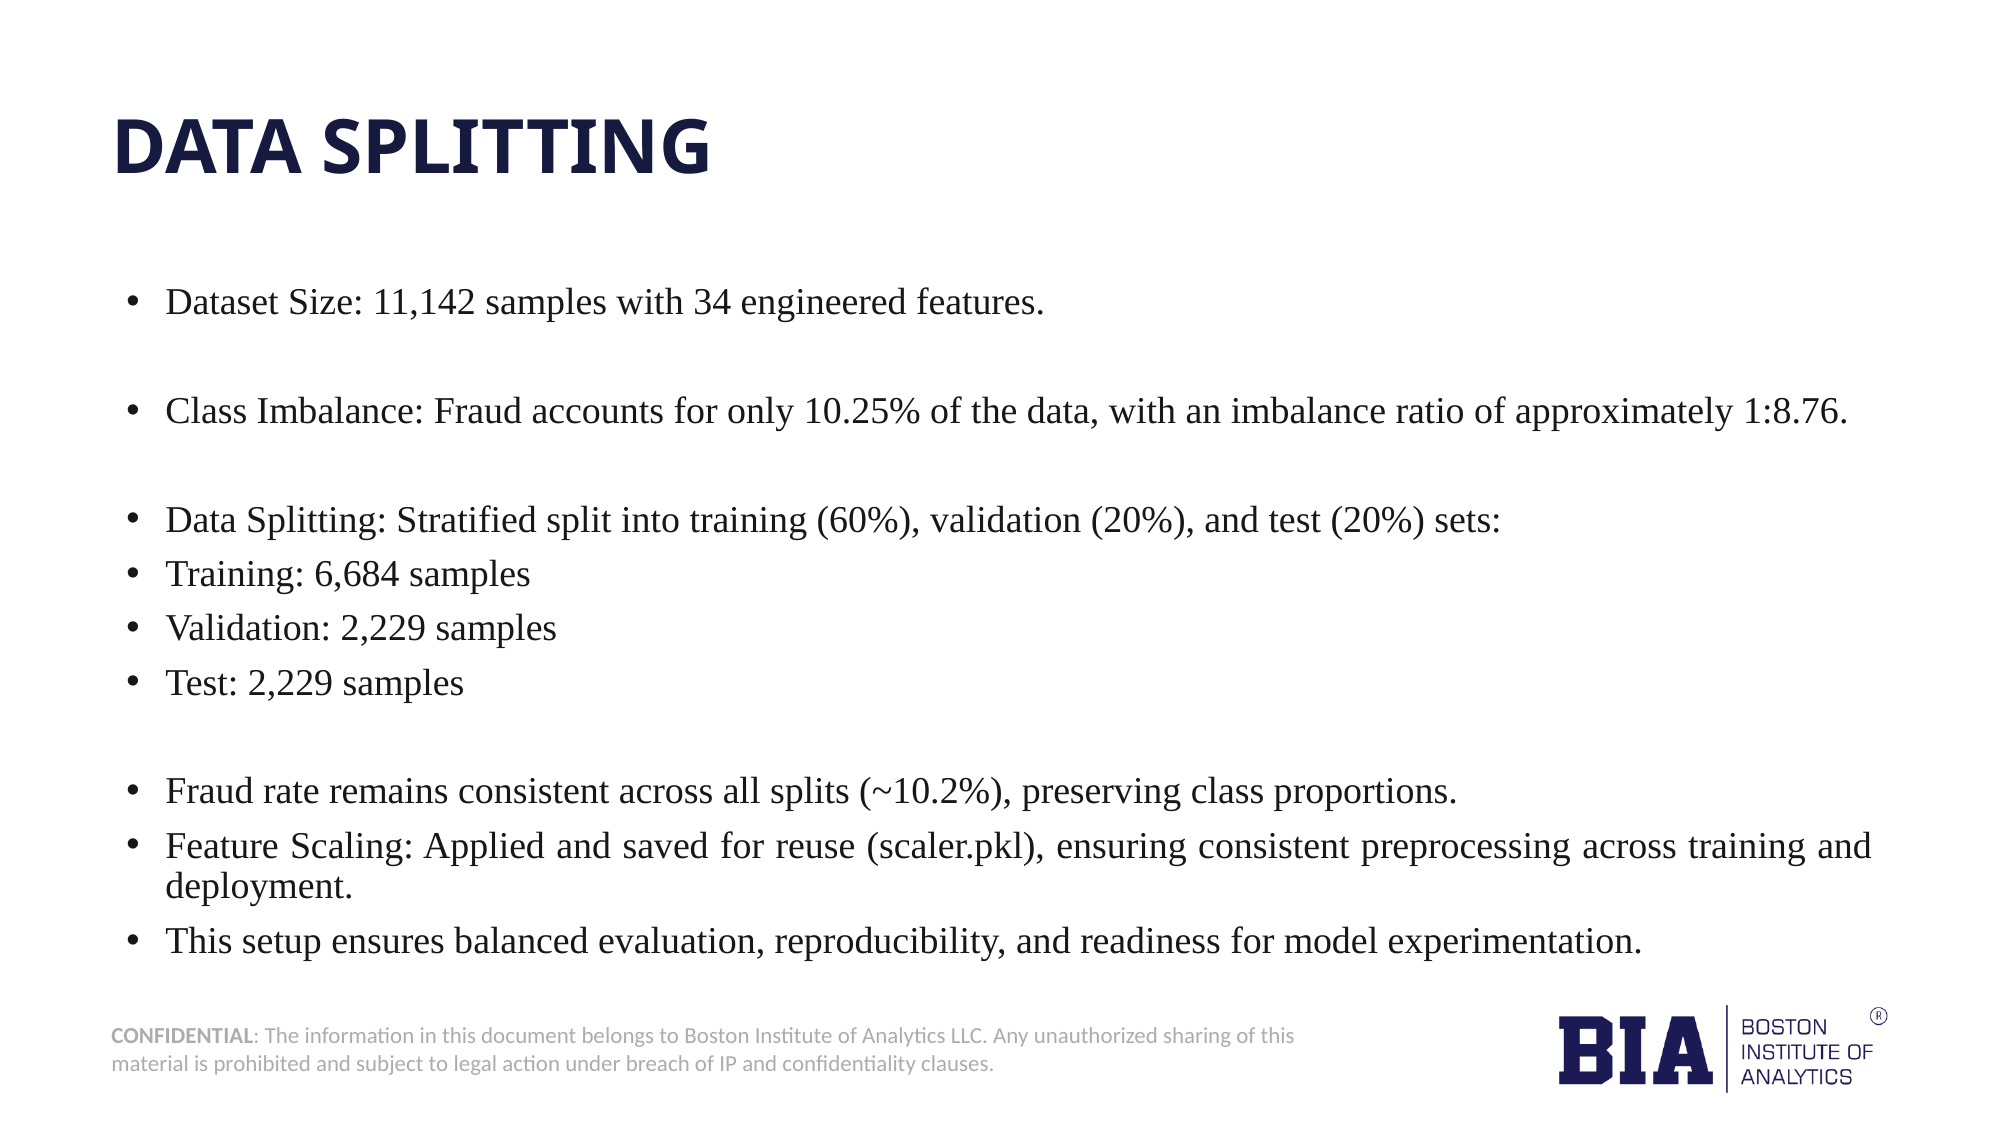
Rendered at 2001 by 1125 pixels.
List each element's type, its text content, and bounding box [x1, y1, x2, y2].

list Dataset Size: 11,142 samples with 34 engineered features. Class Imbalance: Fraud accounts for only 10.25% of the data, with an imbalance ratio of approximately 1:8.76. Data Splitting: Stratified split into training (60%), validation (20%), and test (20%) sets: Training: 6,684 samples Validation: 2,229 samples Test: 2,229 samples Fraud rate remains consistent across all splits (~10.2%), preserving class proportions. Feature Scaling: Applied and saved for reuse (scaler.pkl), ensuring consistent preprocessing across training and deployment. This setup ensures balanced evaluation, reproducibility, and readiness for model experimentation. [111, 274, 1889, 997]
title DATA SPLITTING [111, 99, 1889, 200]
picture [1557, 1003, 1889, 1094]
